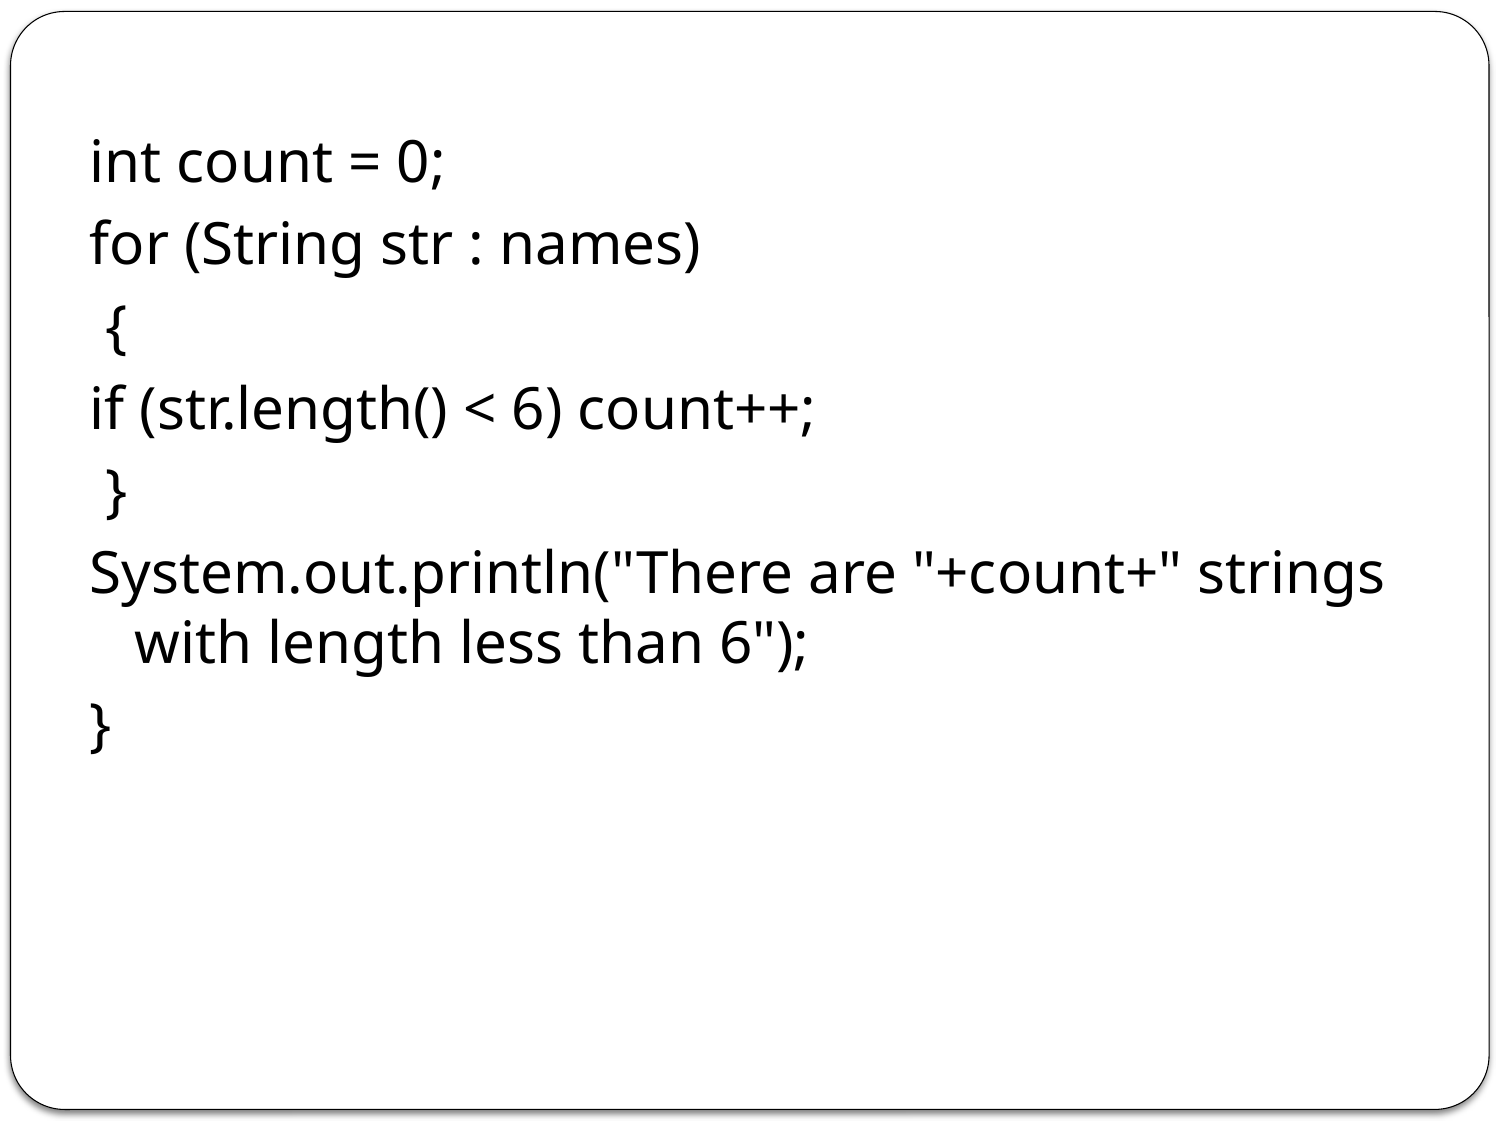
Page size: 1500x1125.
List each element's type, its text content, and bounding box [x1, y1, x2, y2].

list int count = 0; for (String str : names) { if (str.length() < 6) count++; } System.out.println("There are "+count+" strings with length less than 6"); } [75, 117, 1425, 1005]
